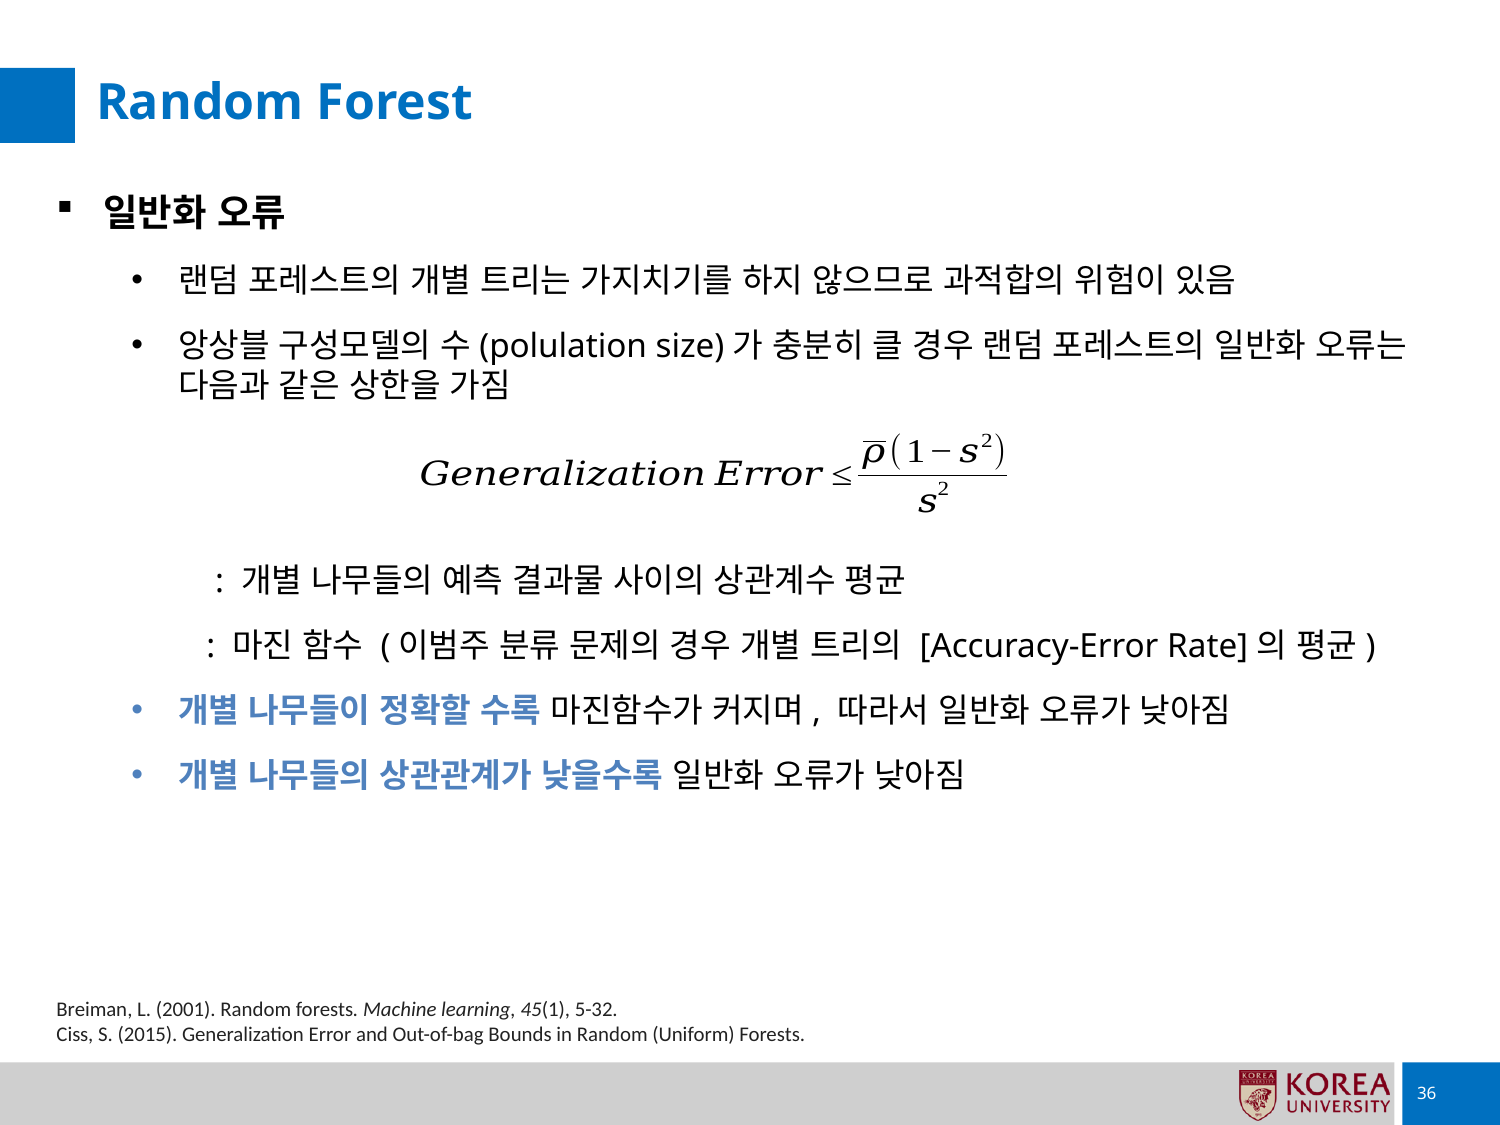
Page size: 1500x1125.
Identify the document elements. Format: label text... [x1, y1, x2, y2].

text_box Breiman, L. (2001). Random forests. Machine learning, 45(1), 5-32. Ciss, S. (2015). Generalization Error and Out-of-bag Bounds in Random (Uniform) Forests. [41, 988, 1197, 1053]
picture [1239, 1070, 1390, 1121]
title Random Forest [95, 75, 1449, 134]
